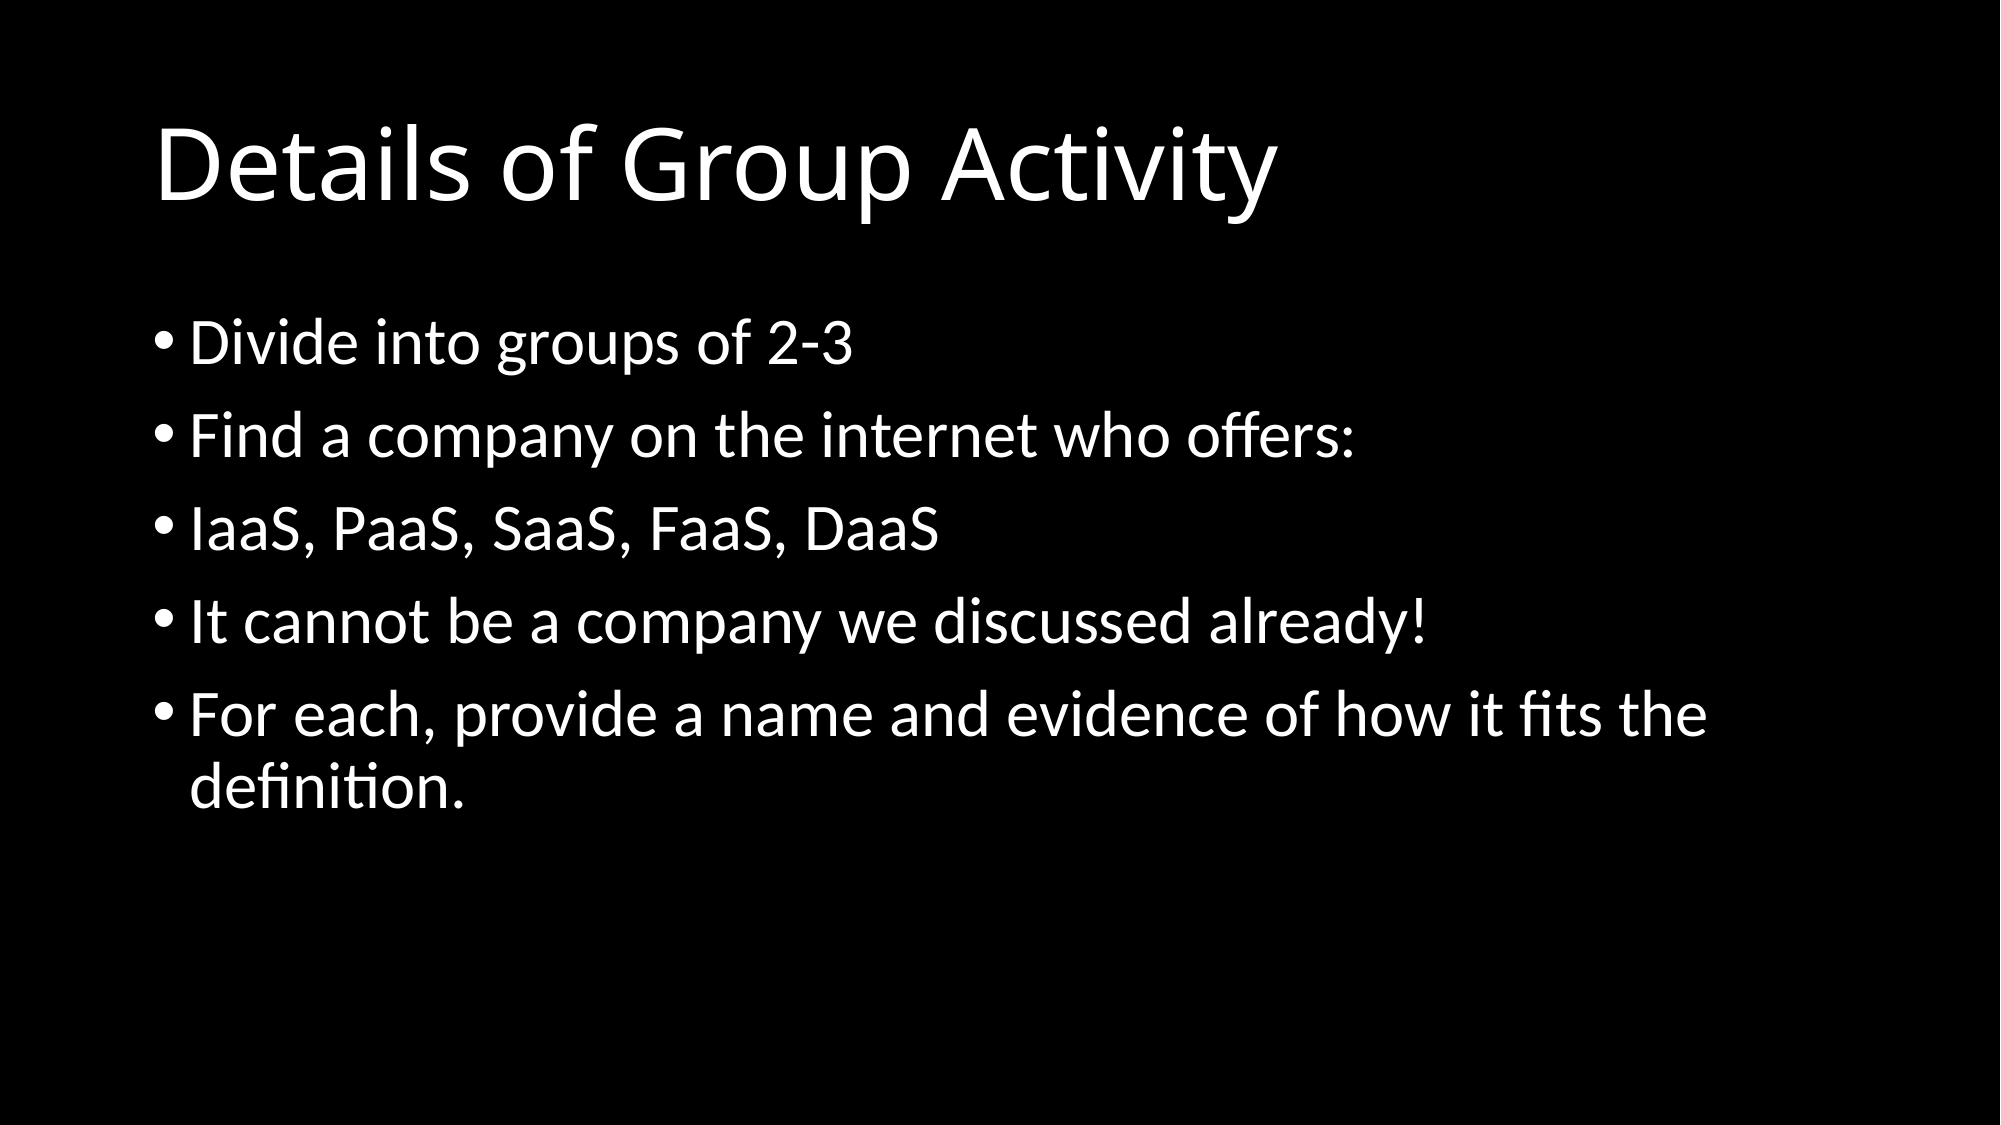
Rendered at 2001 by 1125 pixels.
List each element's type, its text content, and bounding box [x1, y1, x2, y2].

title Details of Group Activity [137, 59, 1863, 278]
list Divide into groups of 2-3 Find a company on the internet who offers: IaaS, PaaS, SaaS, FaaS, DaaS It cannot be a company we discussed already! For each, provide a name and evidence of how it fits the definition. [137, 299, 1863, 1014]
